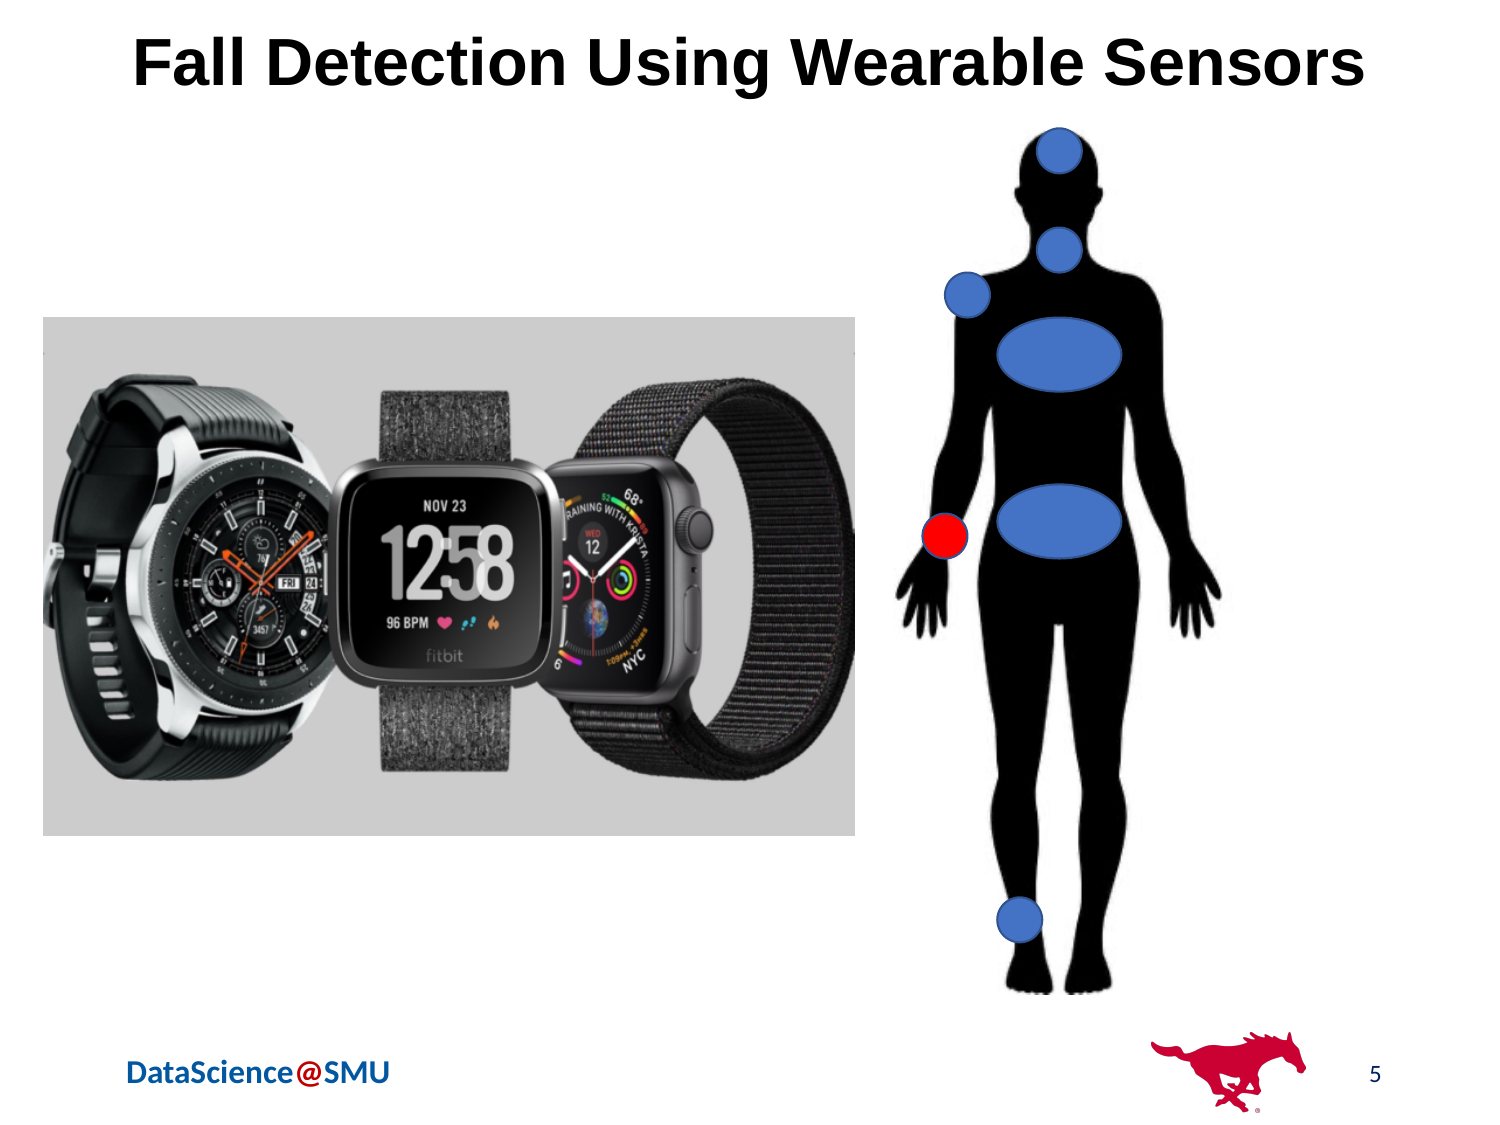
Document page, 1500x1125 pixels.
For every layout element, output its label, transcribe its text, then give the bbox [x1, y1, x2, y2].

text_box Fall Detection Using Wearable Sensors [117, 11, 1383, 107]
picture [43, 130, 1446, 995]
slide_number 5 [1059, 1042, 1397, 1103]
picture [1151, 1032, 1306, 1042]
picture [1151, 1103, 1306, 1113]
